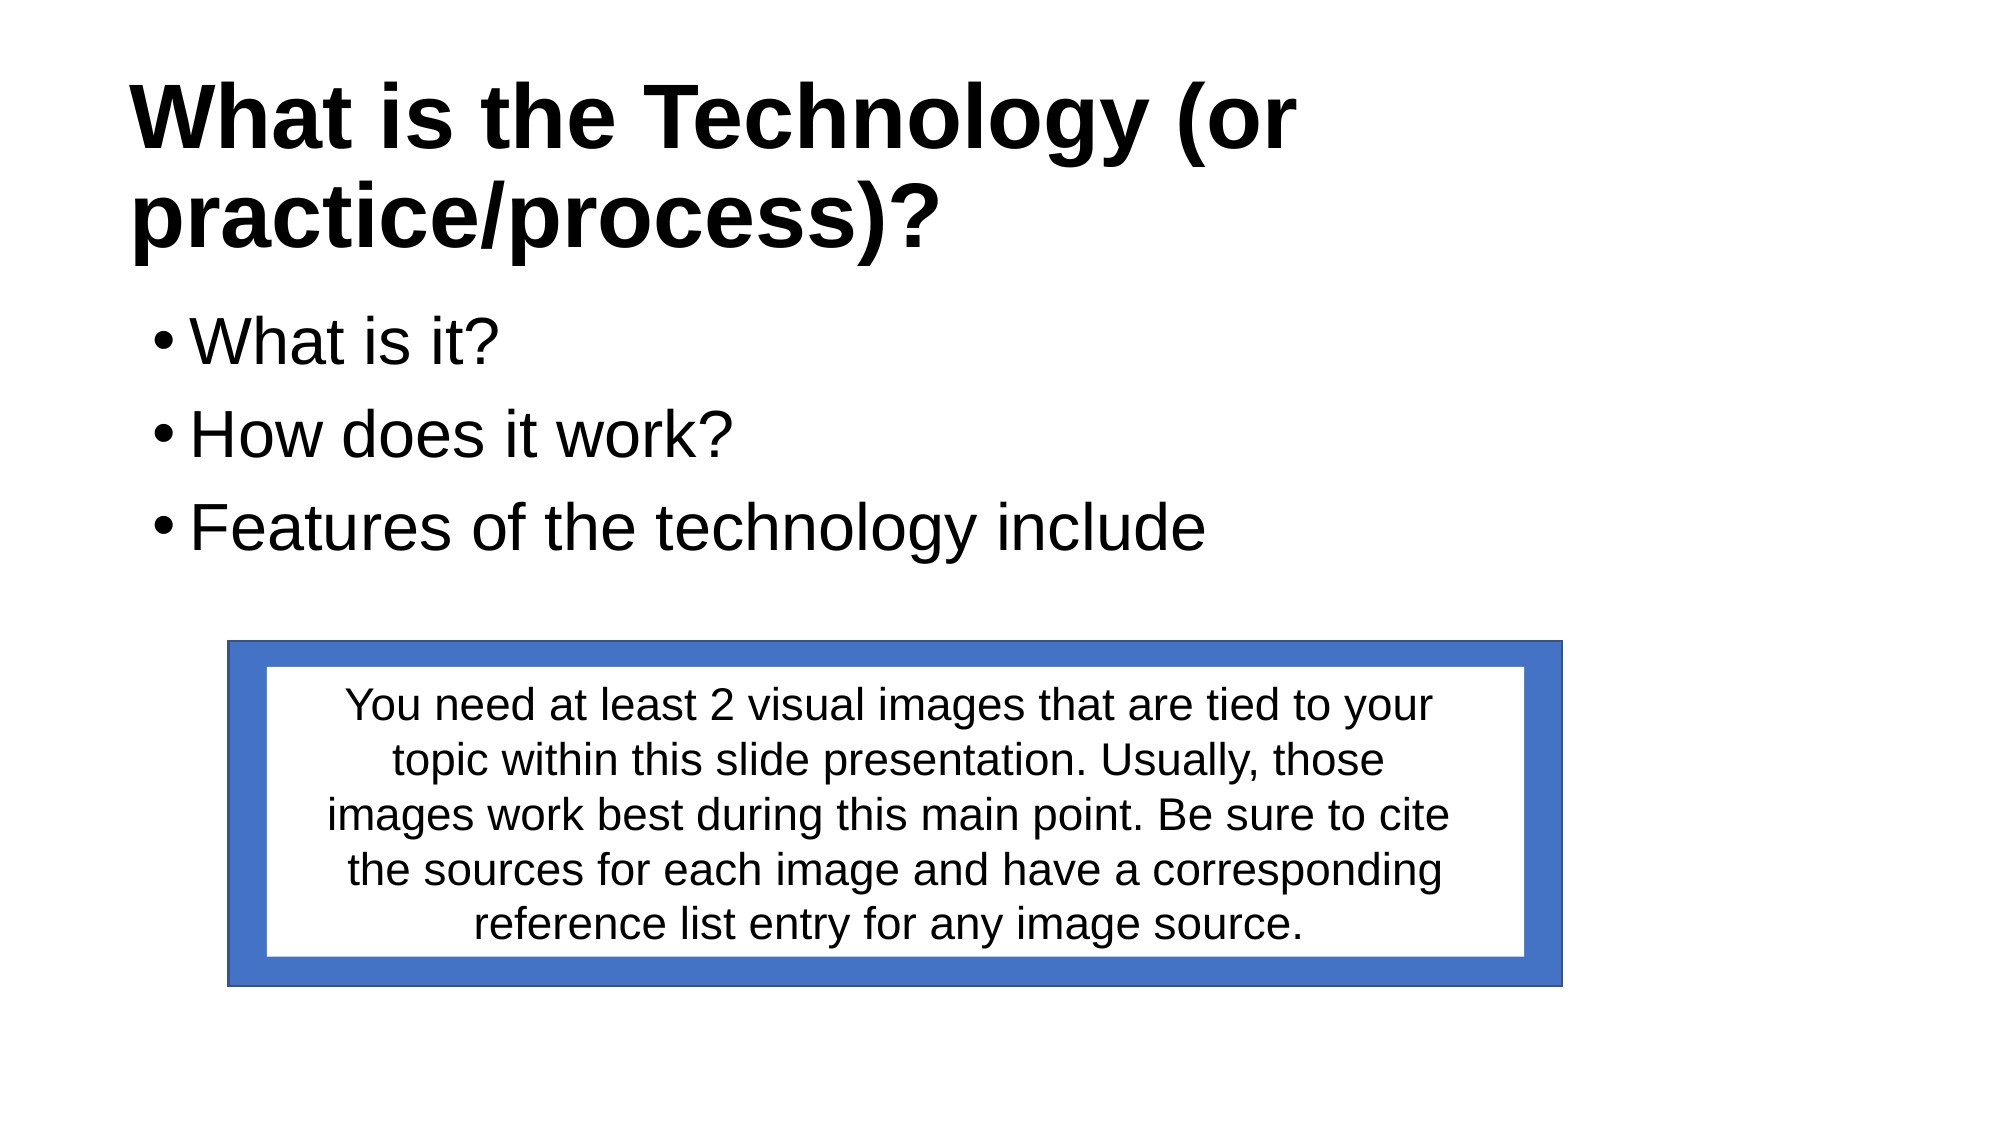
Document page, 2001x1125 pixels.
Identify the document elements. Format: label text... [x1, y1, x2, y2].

text_box [227, 640, 1563, 987]
title What is the Technology (or practice/process)? [114, 59, 1904, 278]
text_box You need at least 2 visual images that are tied to your topic within this slide presentation. Usually, those images work best during this main point. Be sure to cite the sources for each image and have a corresponding reference list entry for any image source. [266, 666, 1525, 957]
list What is it? How does it work? Features of the technology include [137, 299, 1863, 1014]
